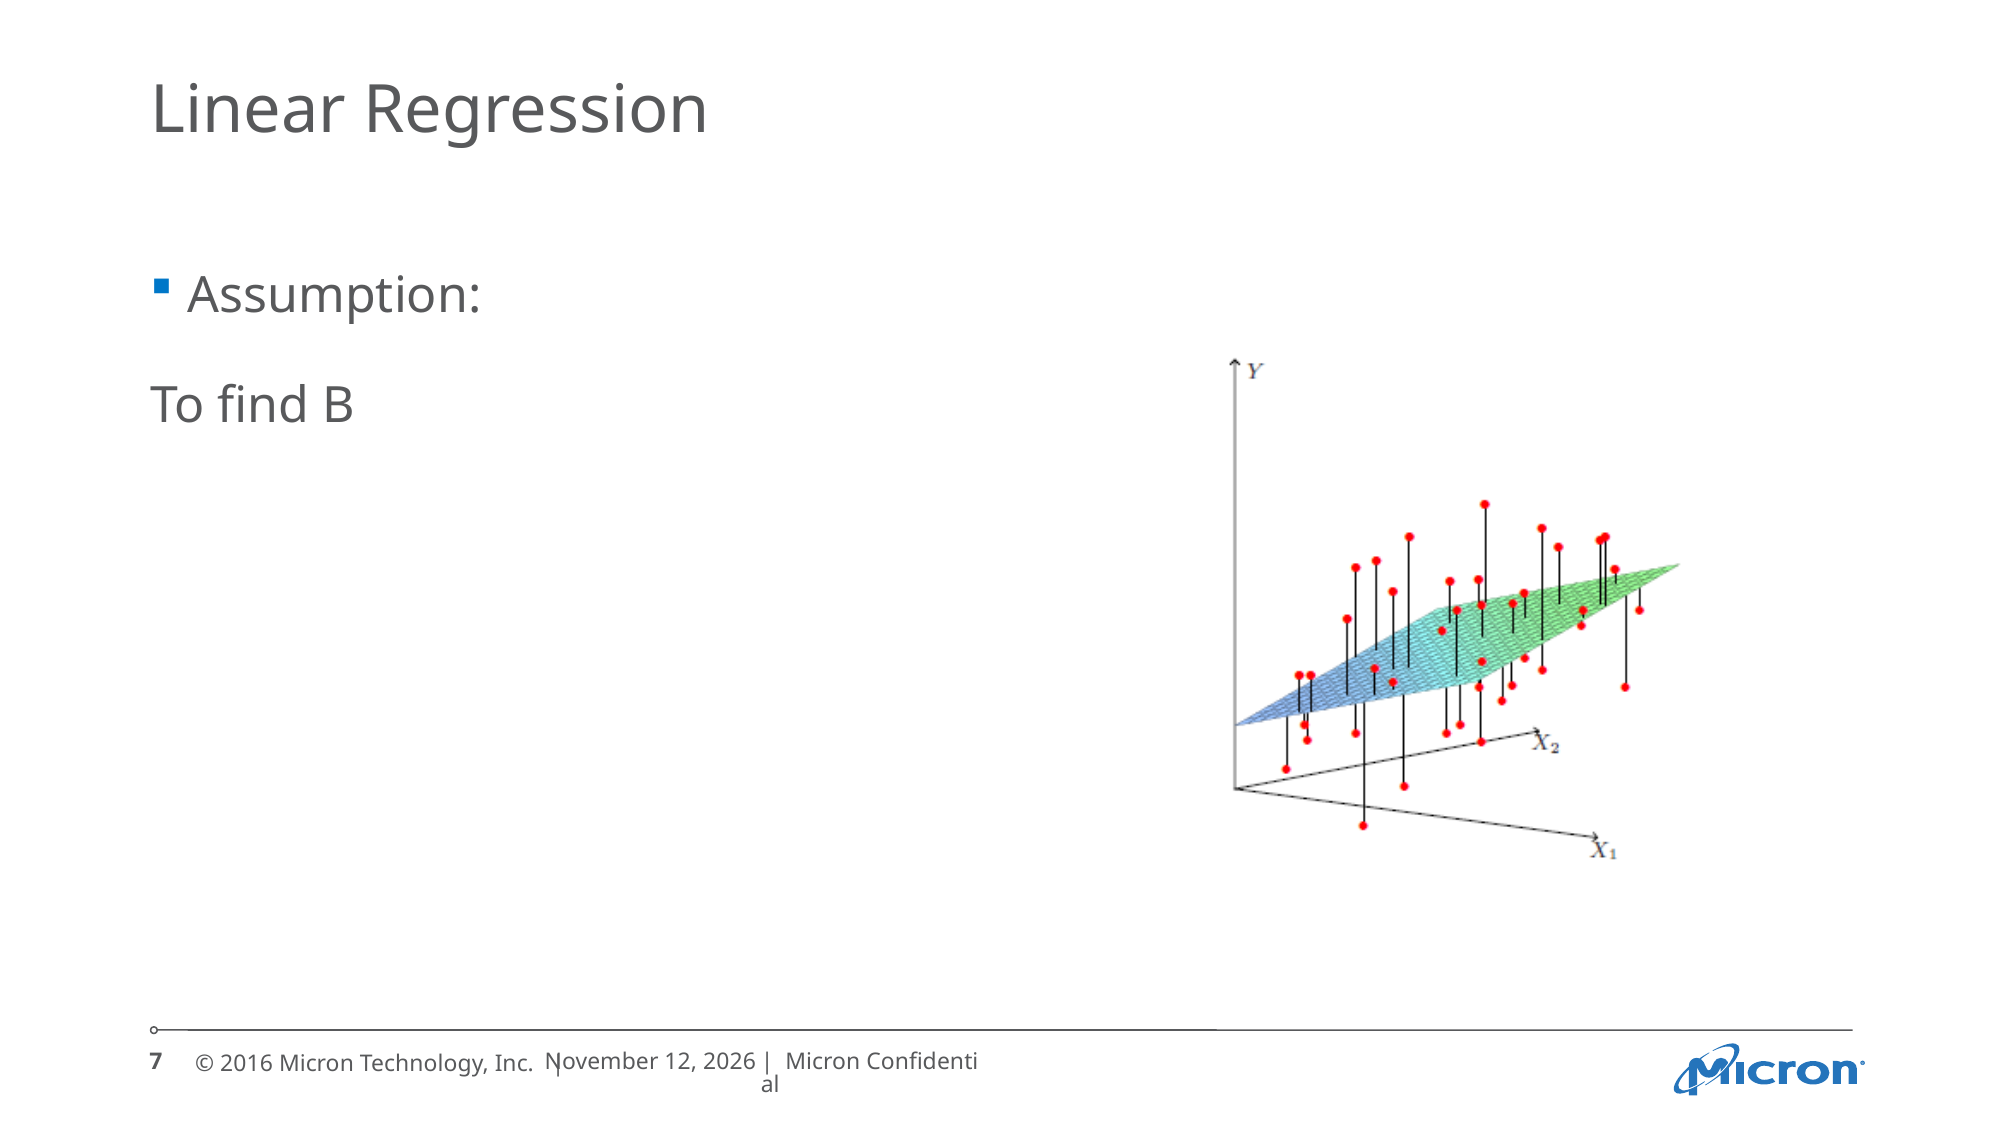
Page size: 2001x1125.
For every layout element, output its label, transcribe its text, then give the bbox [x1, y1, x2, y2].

slide_number 7 [149, 1043, 195, 1082]
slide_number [539, 1043, 760, 1082]
title Linear Regression [150, 0, 1853, 153]
footer | Micron Confidential [760, 1043, 990, 1082]
picture [1213, 350, 1689, 868]
